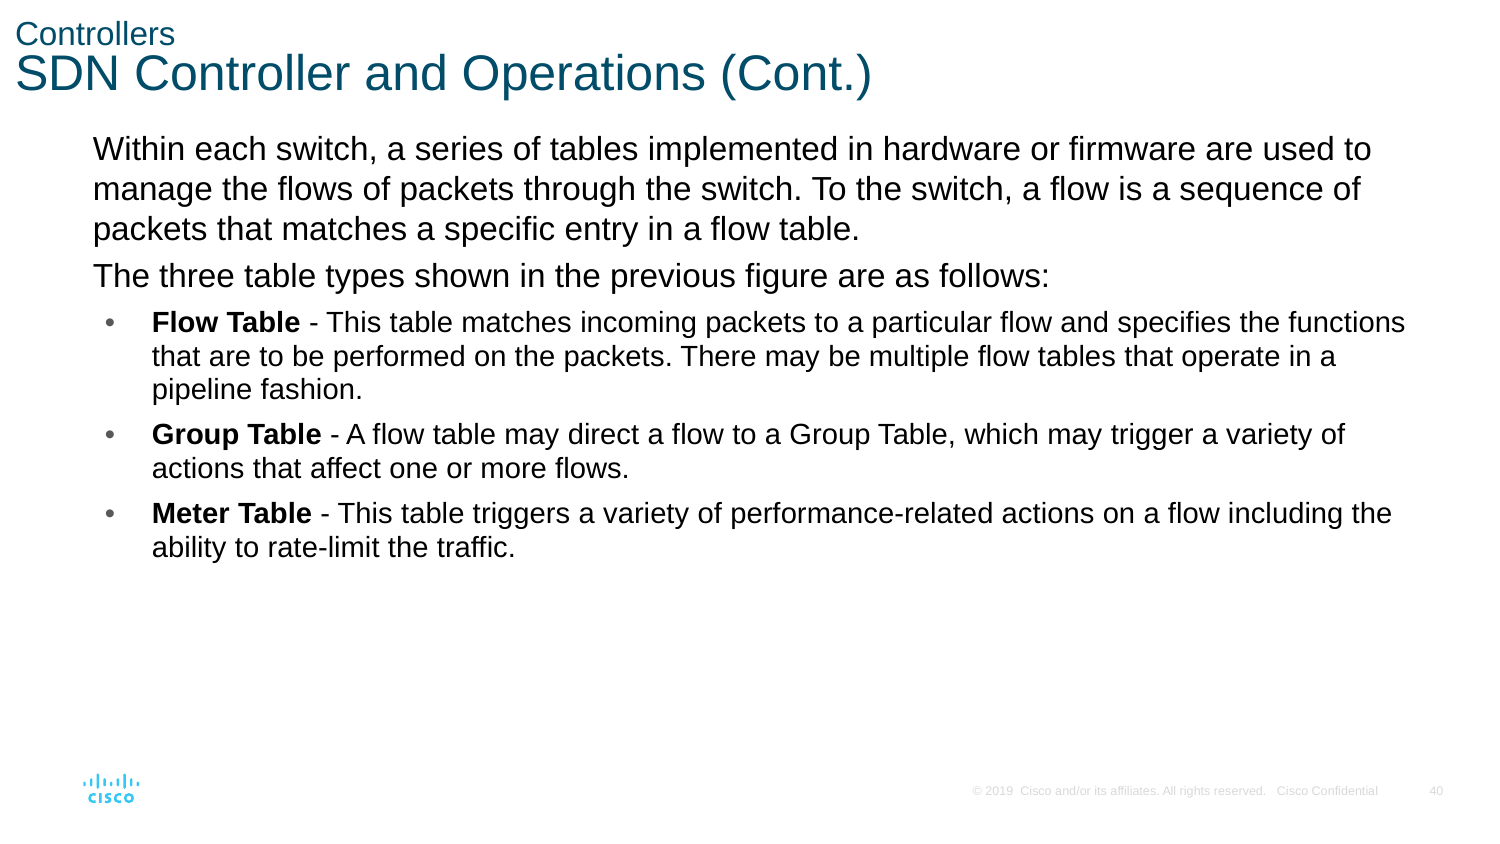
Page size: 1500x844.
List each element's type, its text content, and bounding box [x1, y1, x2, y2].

title Controllers SDN Controller and Operations (Cont.) [0, 0, 1369, 121]
list Within each switch, a series of tables implemented in hardware or firmware are used to manage the flows of packets through the switch. To the switch, a flow is a sequence of packets that matches a specific entry in a flow table. The three table types shown in the previous figure are as follows: Flow Table - This table matches incoming packets to a particular flow and specifies the functions that are to be performed on the packets. There may be multiple flow tables that operate in a pipeline fashion. Group Table - A flow table may direct a flow to a Group Table, which may trigger a variety of actions that affect one or more flows. Meter Table - This table triggers a variety of performance-related actions on a flow including the ability to rate-limit the traffic. [77, 120, 1437, 726]
